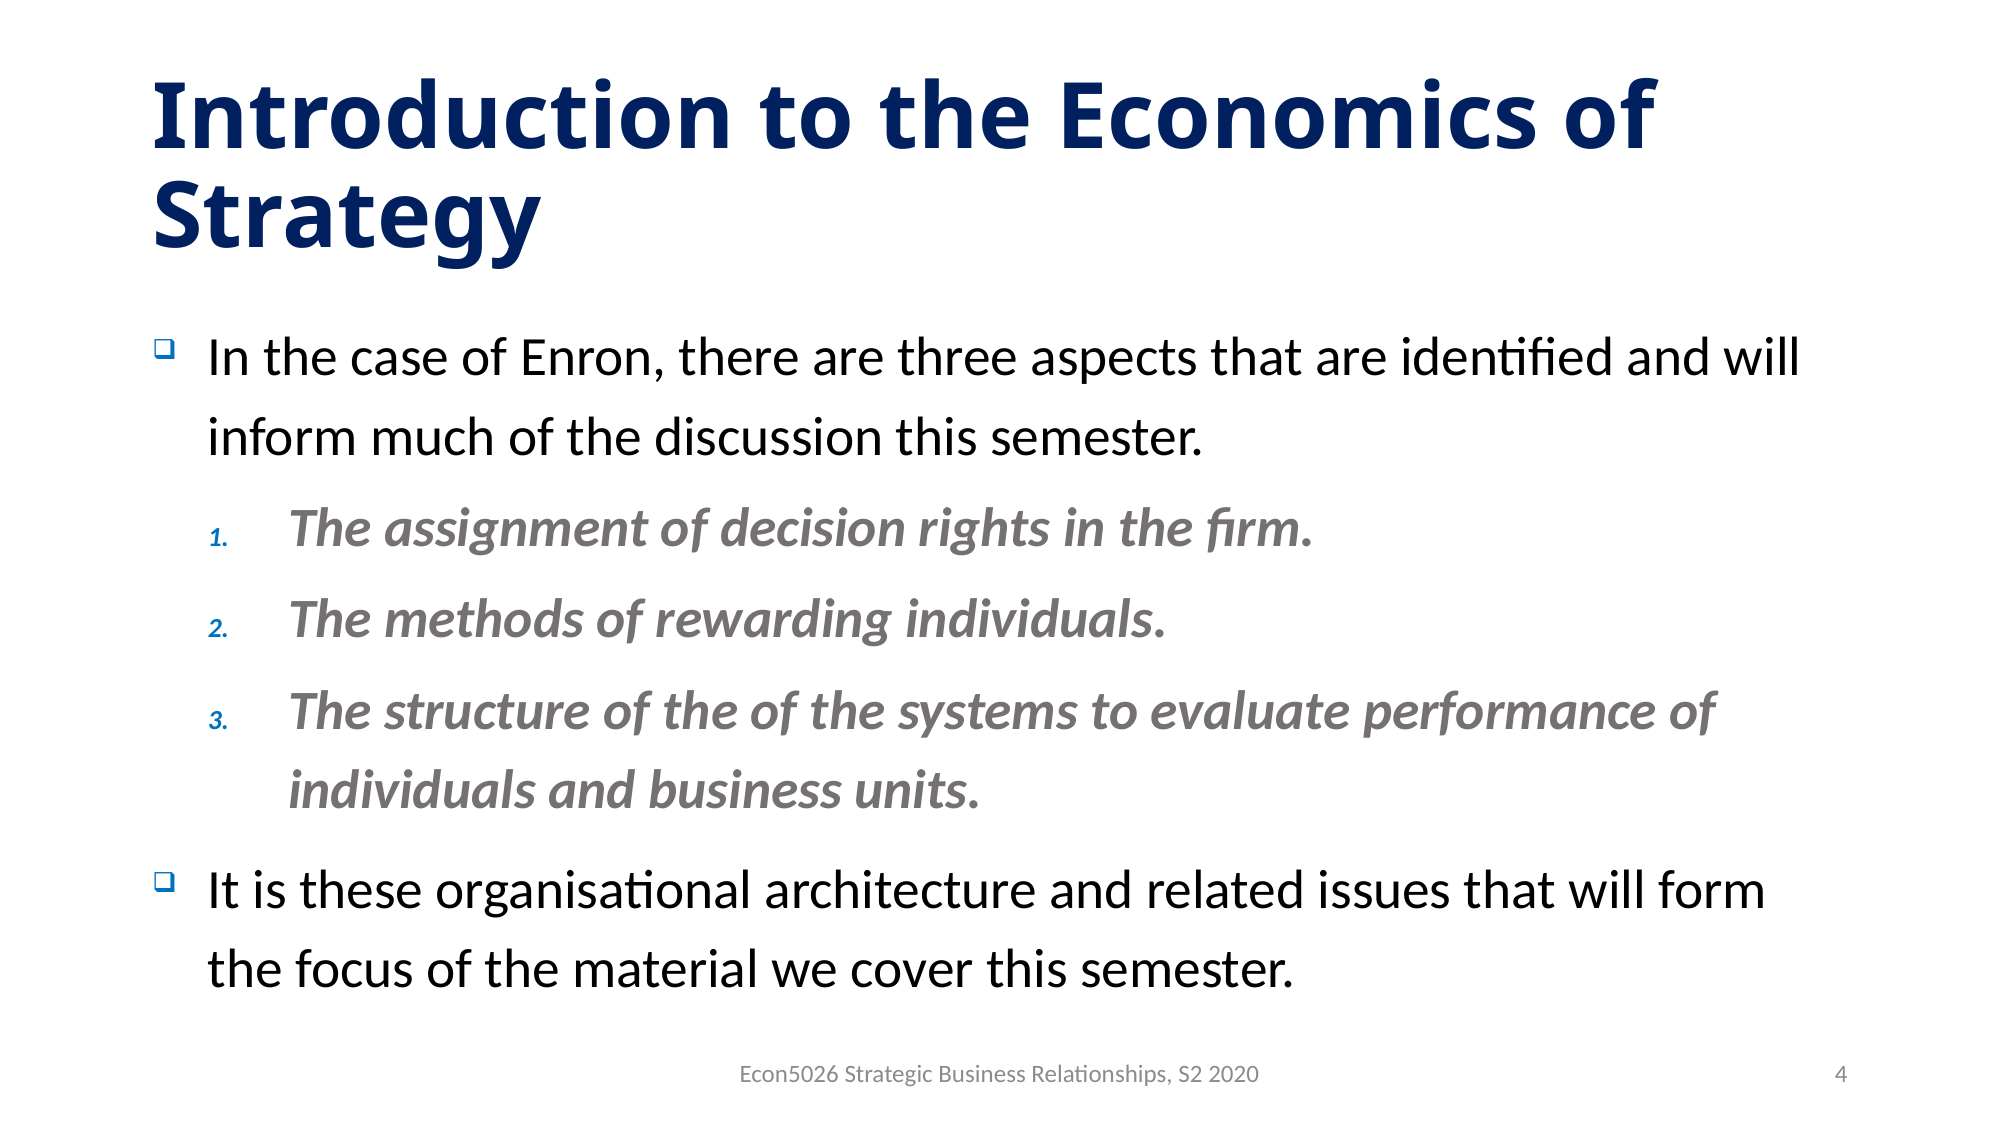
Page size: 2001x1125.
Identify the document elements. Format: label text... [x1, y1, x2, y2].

list In the case of Enron, there are three aspects that are identified and will inform much of the discussion this semester. The assignment of decision rights in the firm. The methods of rewarding individuals. The structure of the of the systems to evaluate performance of individuals and business units. It is these organisational architecture and related issues that will form the focus of the material we cover this semester. [137, 299, 1863, 1014]
footer Econ5026 Strategic Business Relationships, S2 2020 [662, 1042, 1338, 1103]
slide_number 4 [1412, 1042, 1863, 1103]
title Introduction to the Economics of Strategy [137, 59, 1863, 278]
